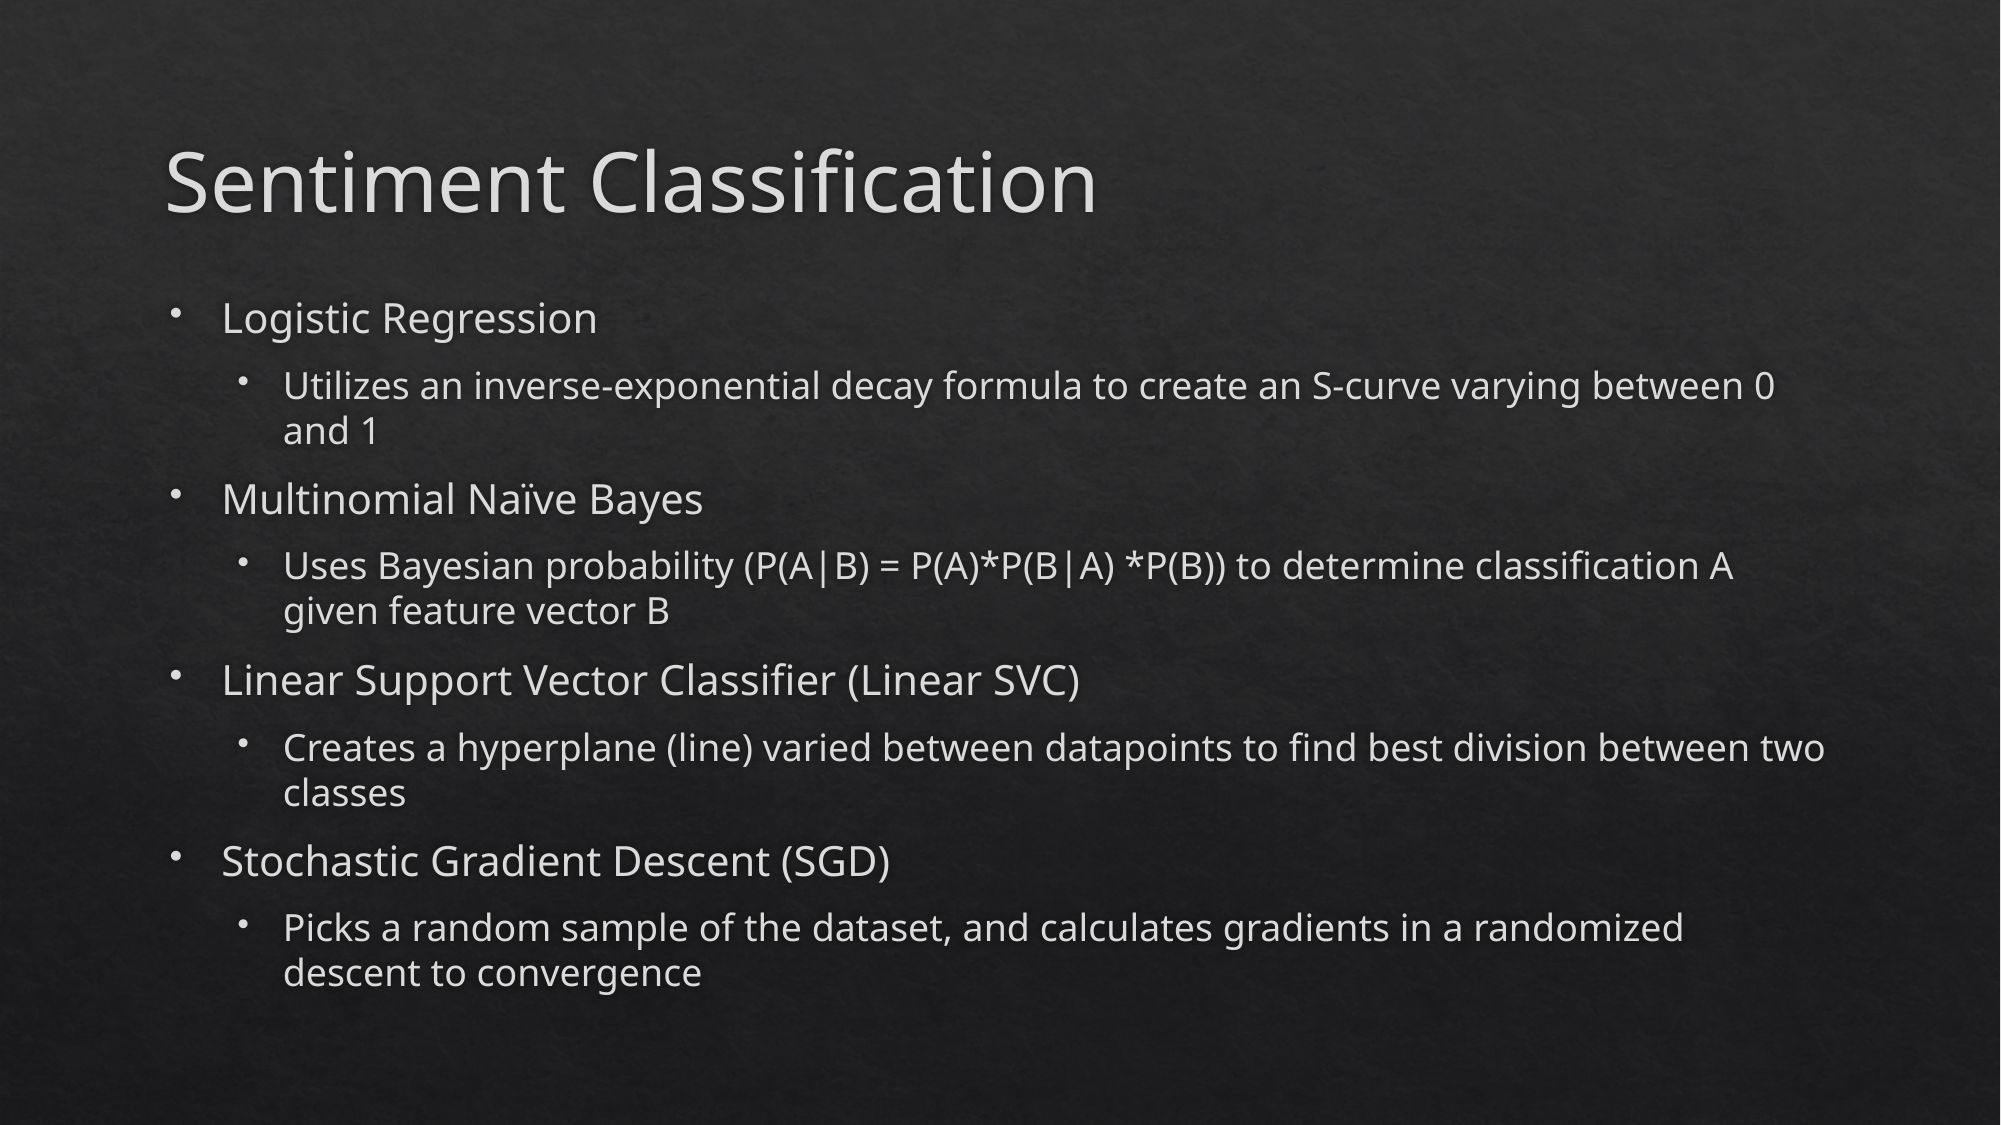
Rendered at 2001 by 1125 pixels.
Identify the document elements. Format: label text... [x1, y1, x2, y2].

title Sentiment Classification [149, 99, 1849, 260]
list Logistic Regression Utilizes an inverse-exponential decay formula to create an S-curve varying between 0 and 1 Multinomial Naïve Bayes Uses Bayesian probability (P(A|B) = P(A)*P(B|A) *P(B)) to determine classification A given feature vector B Linear Support Vector Classifier (Linear SVC) Creates a hyperplane (line) varied between datapoints to find best division between two classes Stochastic Gradient Descent (SGD) Picks a random sample of the dataset, and calculates gradients in a randomized descent to convergence [149, 284, 1849, 991]
